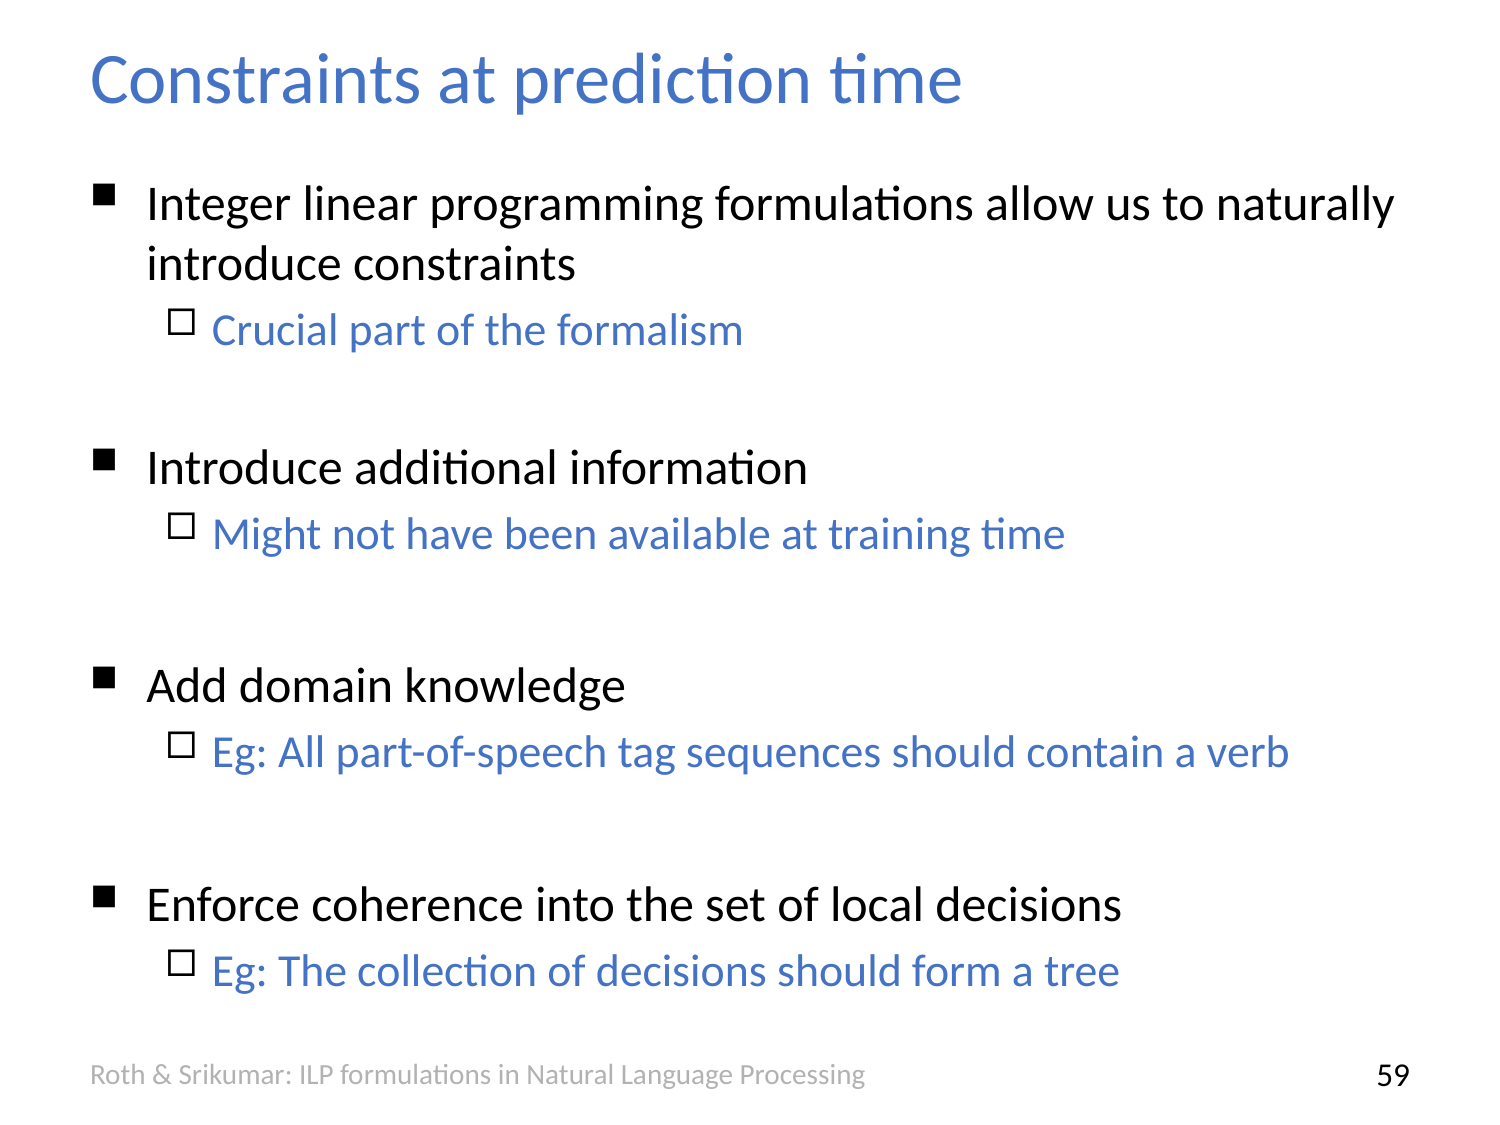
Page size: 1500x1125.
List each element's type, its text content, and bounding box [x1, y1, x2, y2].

footer Roth & Srikumar: ILP formulations in Natural Language Processing [75, 1042, 988, 1103]
list Integer linear programming formulations allow us to naturally introduce constraints Crucial part of the formalism Introduce additional information Might not have been available at training time Add domain knowledge Eg: All part-of-speech tag sequences should contain a verb Enforce coherence into the set of local decisions Eg: The collection of decisions should form a tree [75, 162, 1425, 1006]
slide_number 58 [1074, 1042, 1425, 1103]
title Constraints at prediction time [75, 23, 1425, 125]
